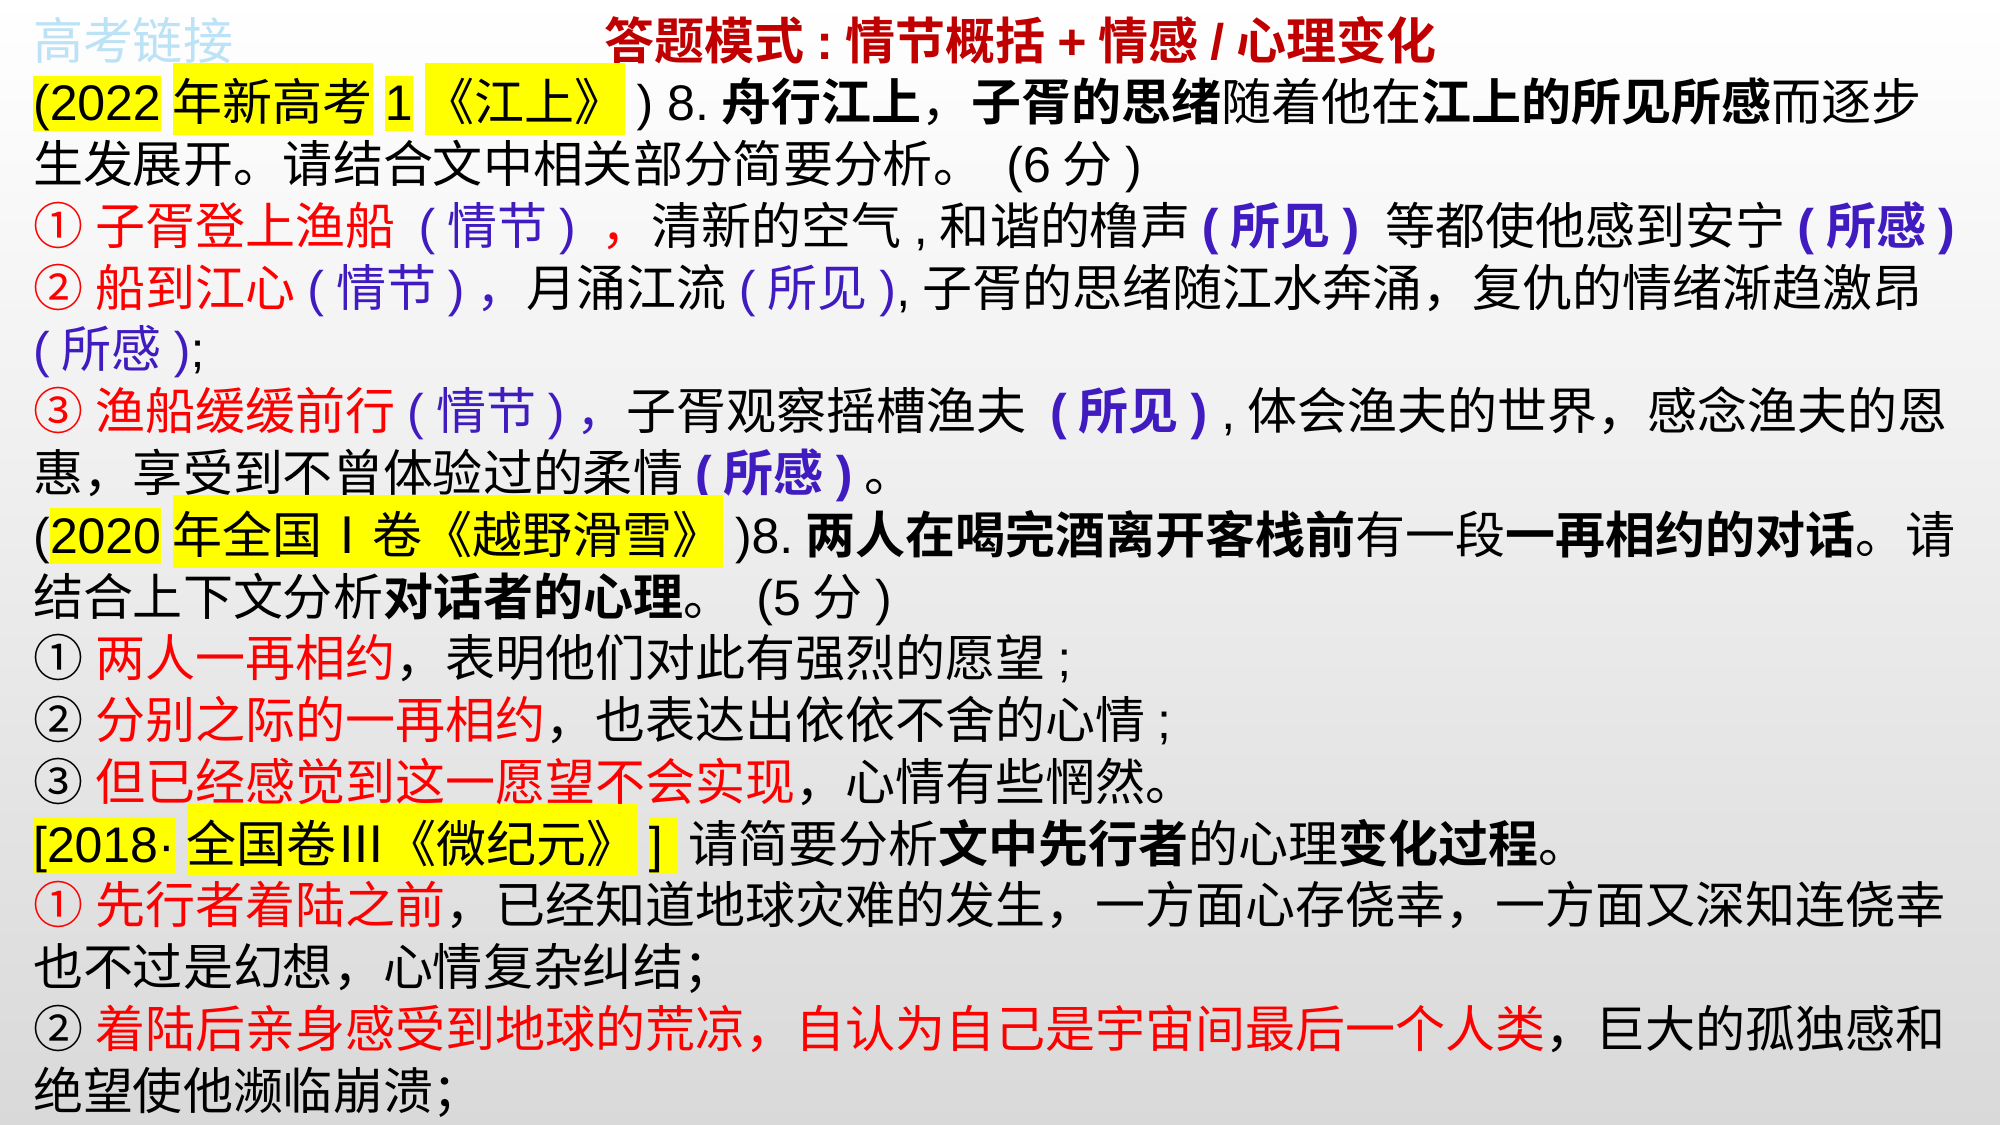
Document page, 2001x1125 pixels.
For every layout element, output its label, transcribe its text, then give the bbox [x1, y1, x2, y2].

text_box 高考链接 答题模式:情节概括+情感/心理变化 (2022年新高考1《江上》) 8.舟行江上，子胥的思绪随着他在江上的所见所感而逐步生发展开。请结合文中相关部分简要分析。 (6分) ①子胥登上渔船 (情节) ，清新的空气,和谐的橹声(所见) 等都使他感到安宁(所感) ②船到江心(情节)，月涌江流(所见),子胥的思绪随江水奔涌，复仇的情绪渐趋激昂 (所感); ③渔船缓缓前行(情节)，子胥观察摇槽渔夫 (所见) ,体会渔夫的世界，感念渔夫的恩惠，享受到不曾体验过的柔情(所感)。 (2020年全国Ⅰ卷《越野滑雪》)8.两人在喝完酒离开客栈前有一段一再相约的对话。请结合上下文分析对话者的心理。 (5分) ①两人一再相约，表明他们对此有强烈的愿望; ②分别之际的一再相约，也表达出依依不舍的心情; ③但已经感觉到这一愿望不会实现，心情有些惘然。 [2018·全国卷Ⅲ《微纪元》] 请简要分析文中先行者的心理变化过程。 ①先行者着陆之前，已经知道地球灾难的发生，一方面心存侥幸，一方面又深知连侥幸也不过是幻想，心情复杂纠结； ②着陆后亲身感受到地球的荒凉，自认为自己是宇宙间最后一个人类，巨大的孤独感和绝望使他濒临崩溃； ③意识到画面有可能并非虚拟，感到震撼，重新燃起了希望。 [18, 0, 1982, 1125]
